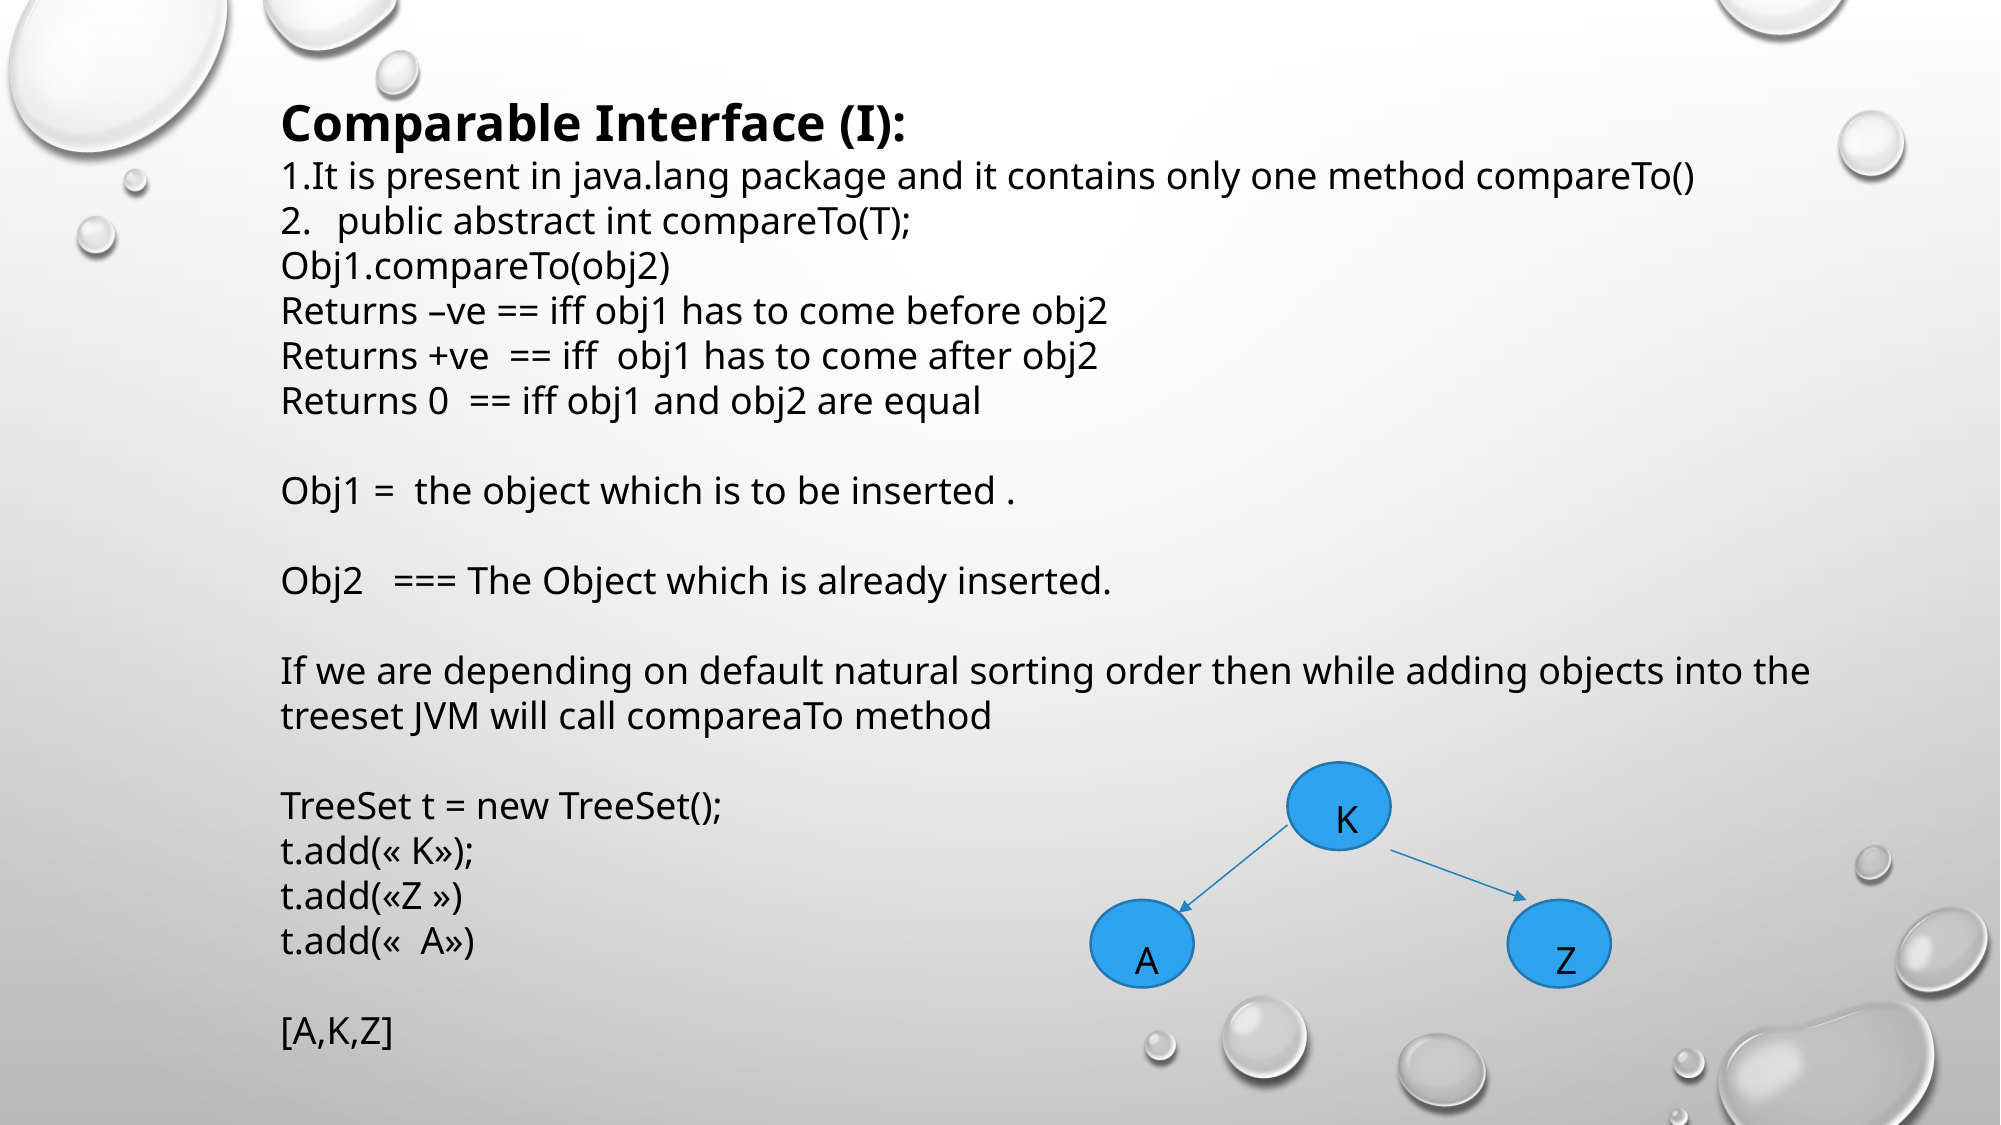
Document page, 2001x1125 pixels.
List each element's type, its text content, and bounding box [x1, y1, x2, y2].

text_box [1286, 761, 1392, 849]
text_box Z [1546, 929, 1571, 990]
text_box K [1320, 788, 1376, 849]
text_box [1506, 898, 1613, 988]
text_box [1390, 849, 1527, 901]
text_box [1089, 898, 1195, 989]
picture [0, 0, 2000, 1125]
text_box Comparable Interface (I): 1.It is present in java.lang package and it contains only one method compareTo() public abstract int compareTo(T); Obj1.compareTo(obj2) Returns –ve == iff obj1 has to come before obj2 Returns +ve == iff obj1 has to come after obj2 Returns 0 == iff obj1 and obj2 are equal Obj1 = the object which is to be inserted . Obj2 === The Object which is already inserted. If we are depending on default natural sorting order then while adding objects into the treeset JVM will call compareaTo method TreeSet t = new TreeSet(); t.add(« K»); t.add(«Z ») t.add(« A») [A,K,Z] [265, 84, 1882, 1105]
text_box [1178, 824, 1288, 914]
text_box A [1120, 929, 1150, 990]
